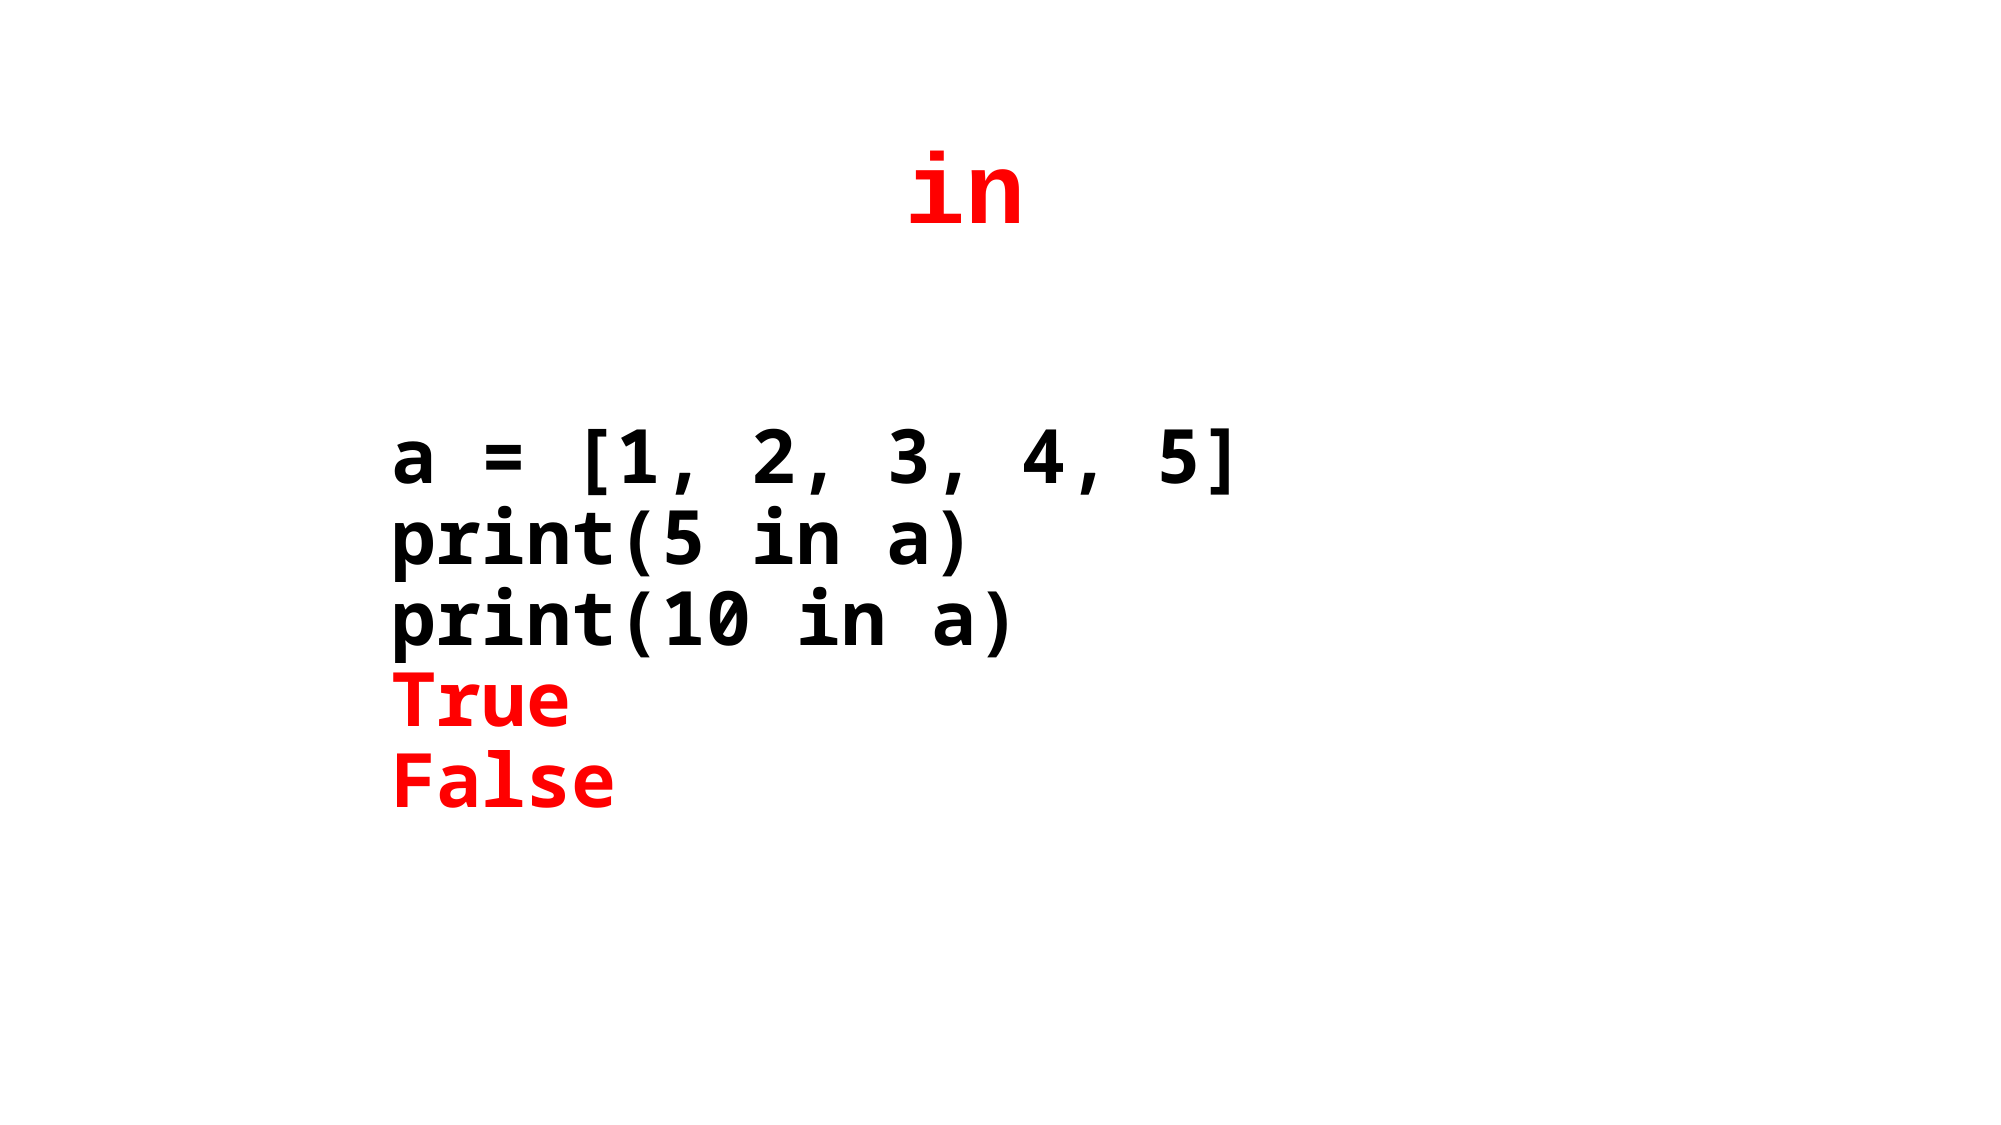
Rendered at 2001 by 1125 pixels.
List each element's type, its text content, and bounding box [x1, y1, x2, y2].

text_box a = [1, 2, 3, 4, 5] print(5 in a) print(10 in a) True False [376, 411, 1671, 1125]
title in [215, 126, 1716, 253]
